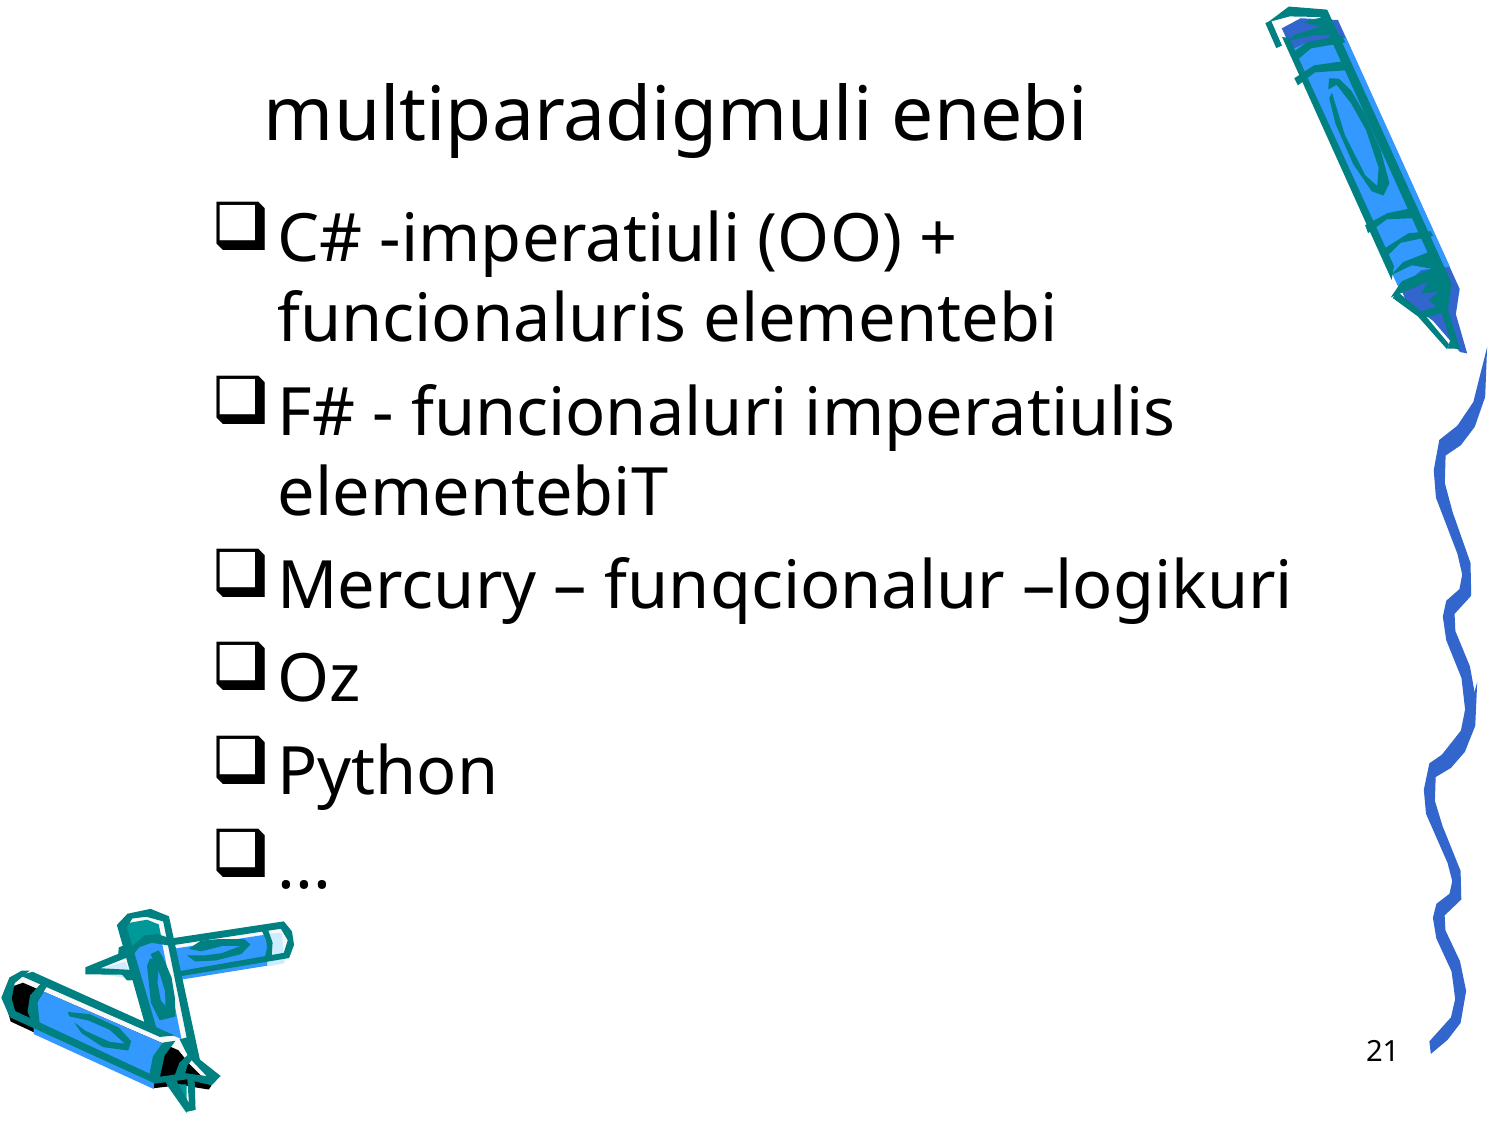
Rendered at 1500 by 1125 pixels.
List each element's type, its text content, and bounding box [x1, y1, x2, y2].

list C# -imperatiuli (ОО) + funcionaluris elementebi F# - funcionaluri imperatiulis elementebiT Mercury – funqcionalur –logikuri Oz Python ... [112, 187, 1376, 901]
slide_number 21 [1101, 1024, 1415, 1101]
title multiparadigmuli enebi [112, 24, 1240, 163]
